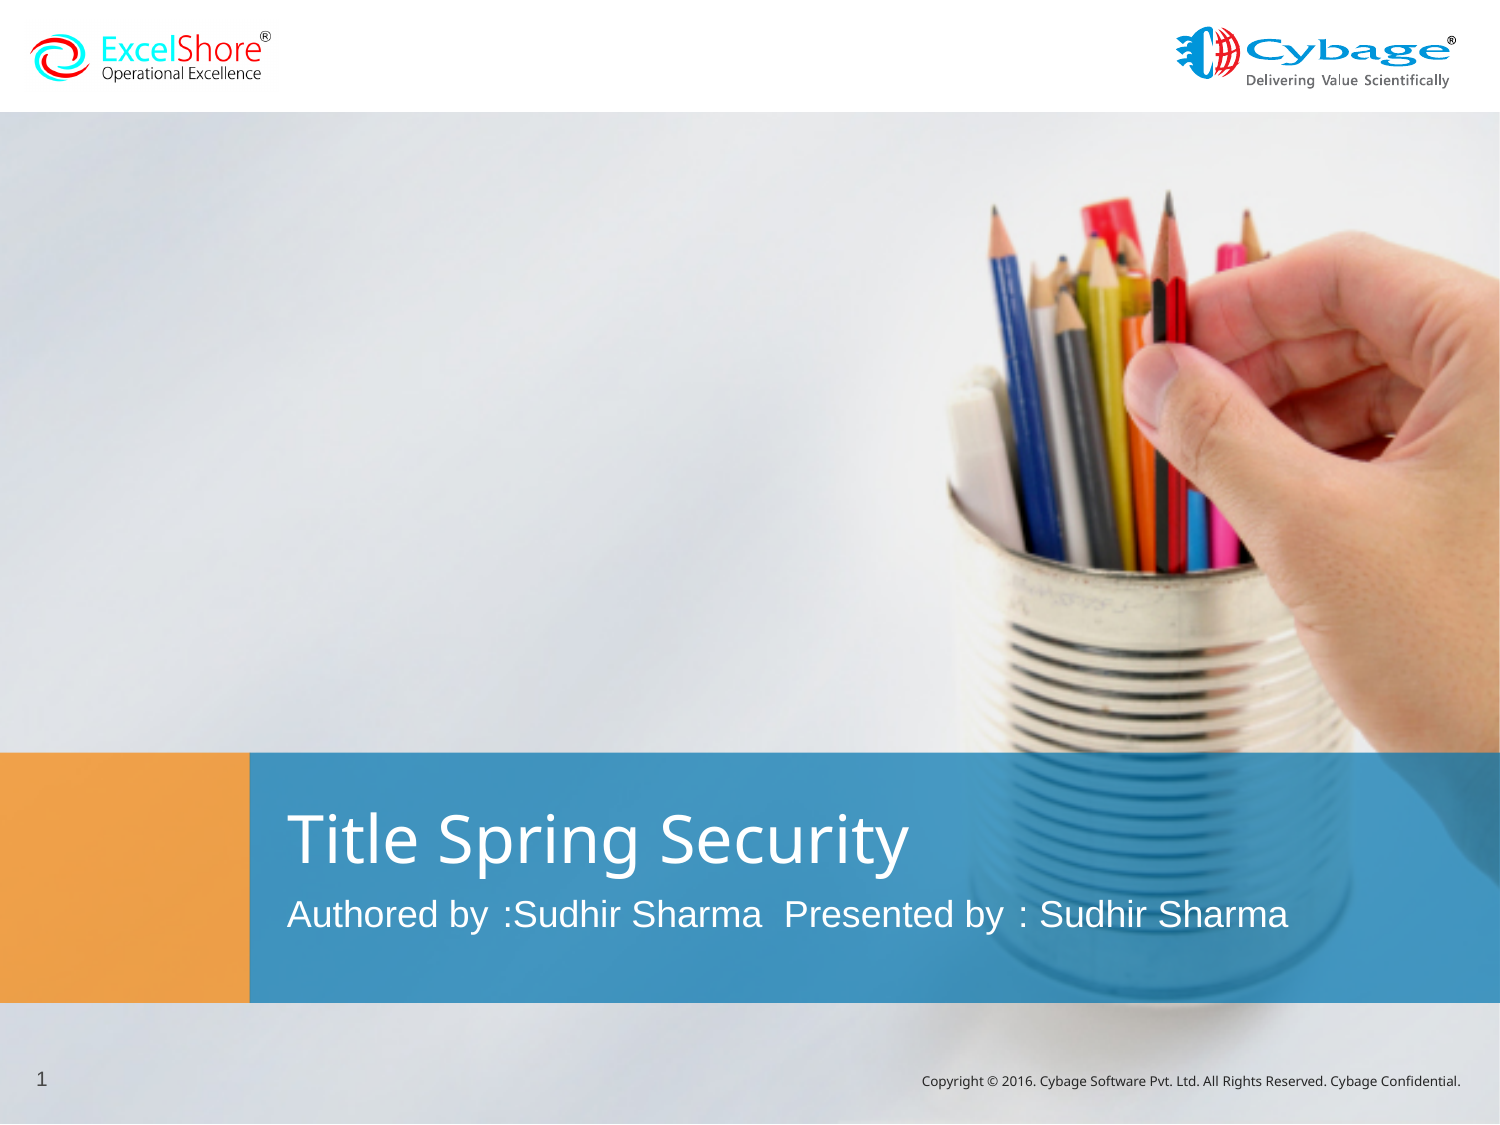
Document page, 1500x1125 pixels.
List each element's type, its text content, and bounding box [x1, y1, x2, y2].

text_box Authored by :Sudhir Sharma Presented by : Sudhir Sharma [272, 882, 1325, 943]
picture [0, 112, 1500, 1124]
picture [24, 19, 279, 92]
slide_number 1 [21, 1048, 102, 1109]
title Title Spring Security [272, 789, 1463, 883]
